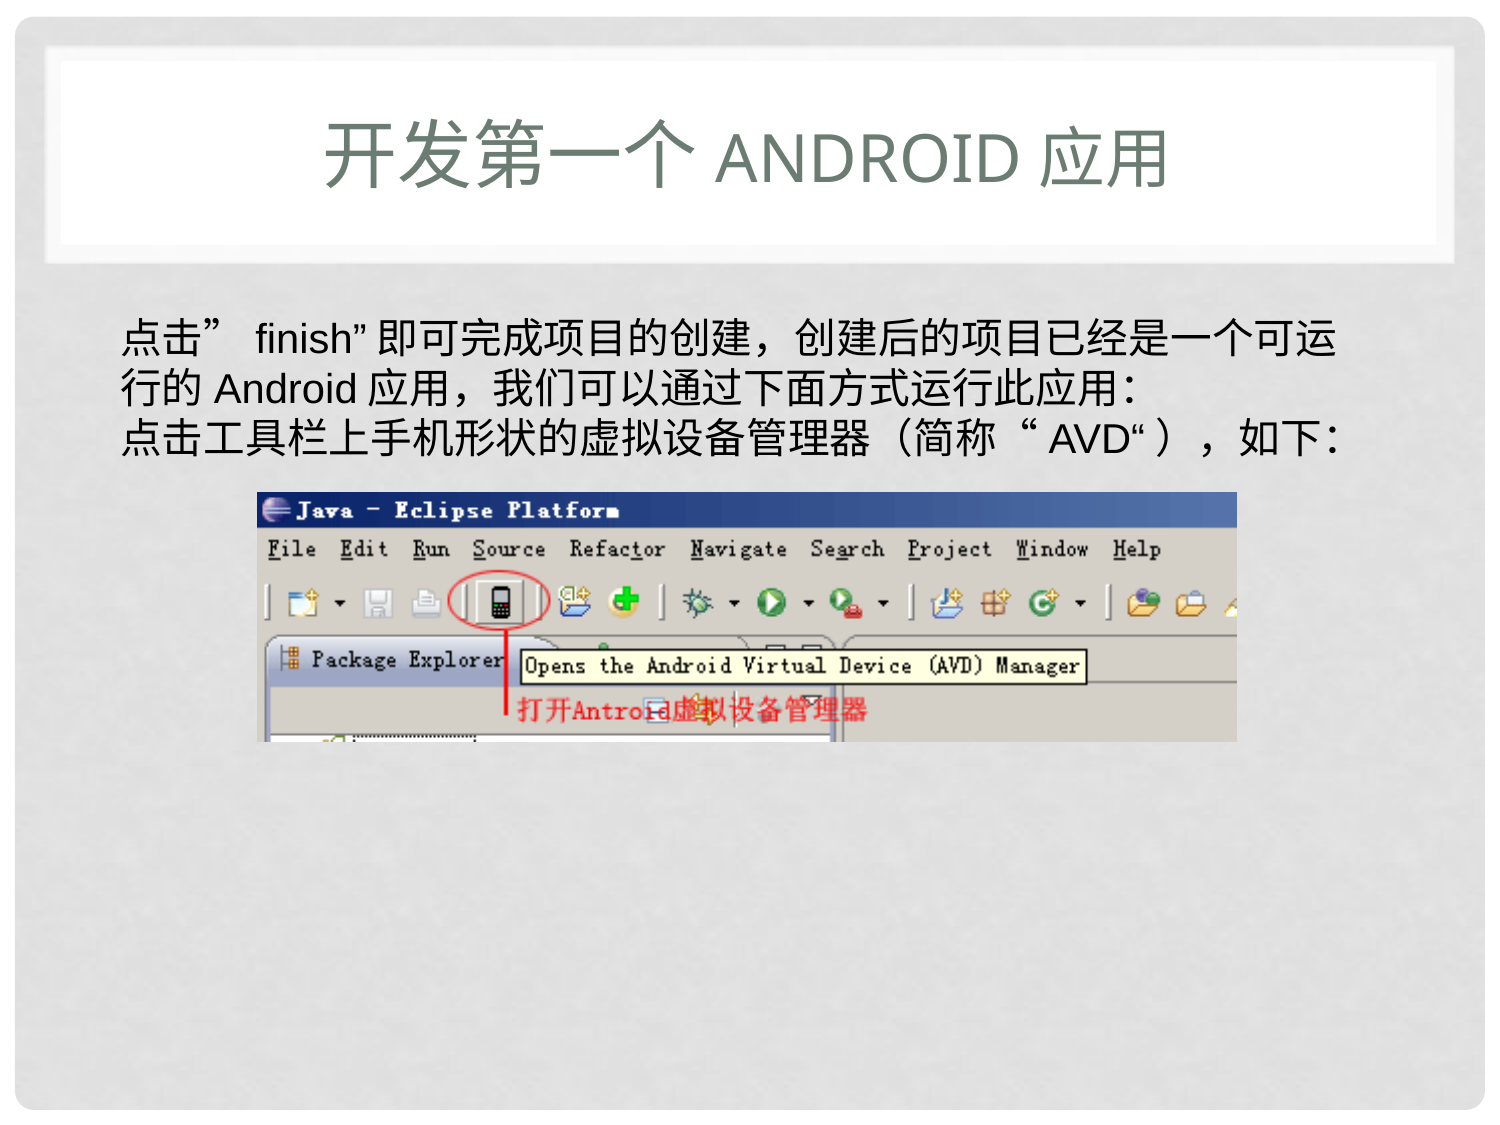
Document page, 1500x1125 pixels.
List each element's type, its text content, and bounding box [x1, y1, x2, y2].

title 开发第一个Android应用 [69, 66, 1425, 238]
picture [257, 491, 1237, 742]
text_box 点击”finish”即可完成项目的创建，创建后的项目已经是一个可运行的Android应用，我们可以通过下面方式运行此应用： 点击工具栏上手机形状的虚拟设备管理器（简称“AVD“），如下： [105, 304, 1383, 470]
